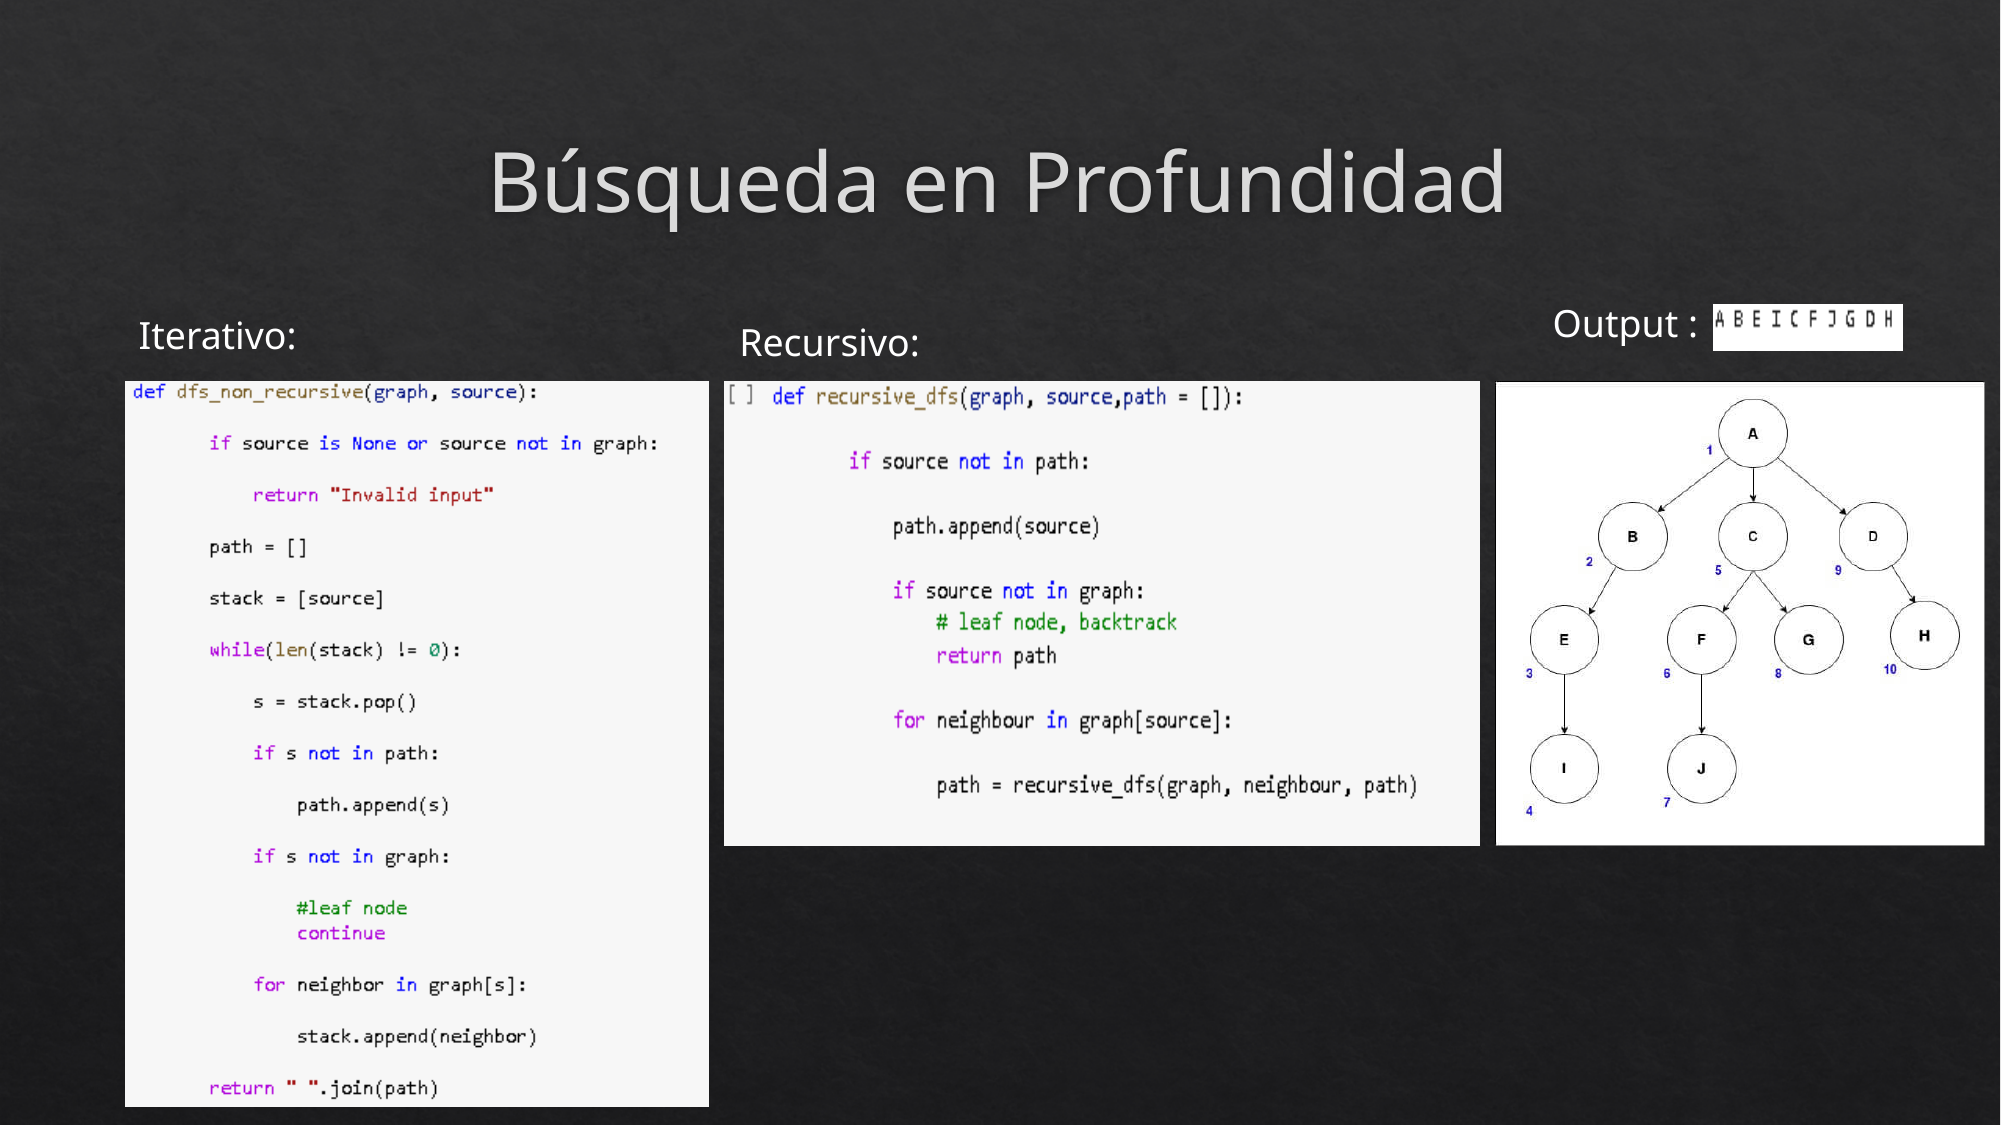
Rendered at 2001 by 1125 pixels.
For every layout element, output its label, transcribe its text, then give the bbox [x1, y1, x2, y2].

text_box Output : [1537, 292, 1809, 353]
picture [1495, 381, 1985, 846]
picture [1713, 304, 1903, 352]
picture [125, 381, 709, 1108]
text_box Recursivo: [724, 311, 1361, 372]
text_box Iterativo: [123, 304, 702, 365]
title Búsqueda en Profundidad [149, 99, 1849, 260]
picture [724, 381, 1480, 846]
